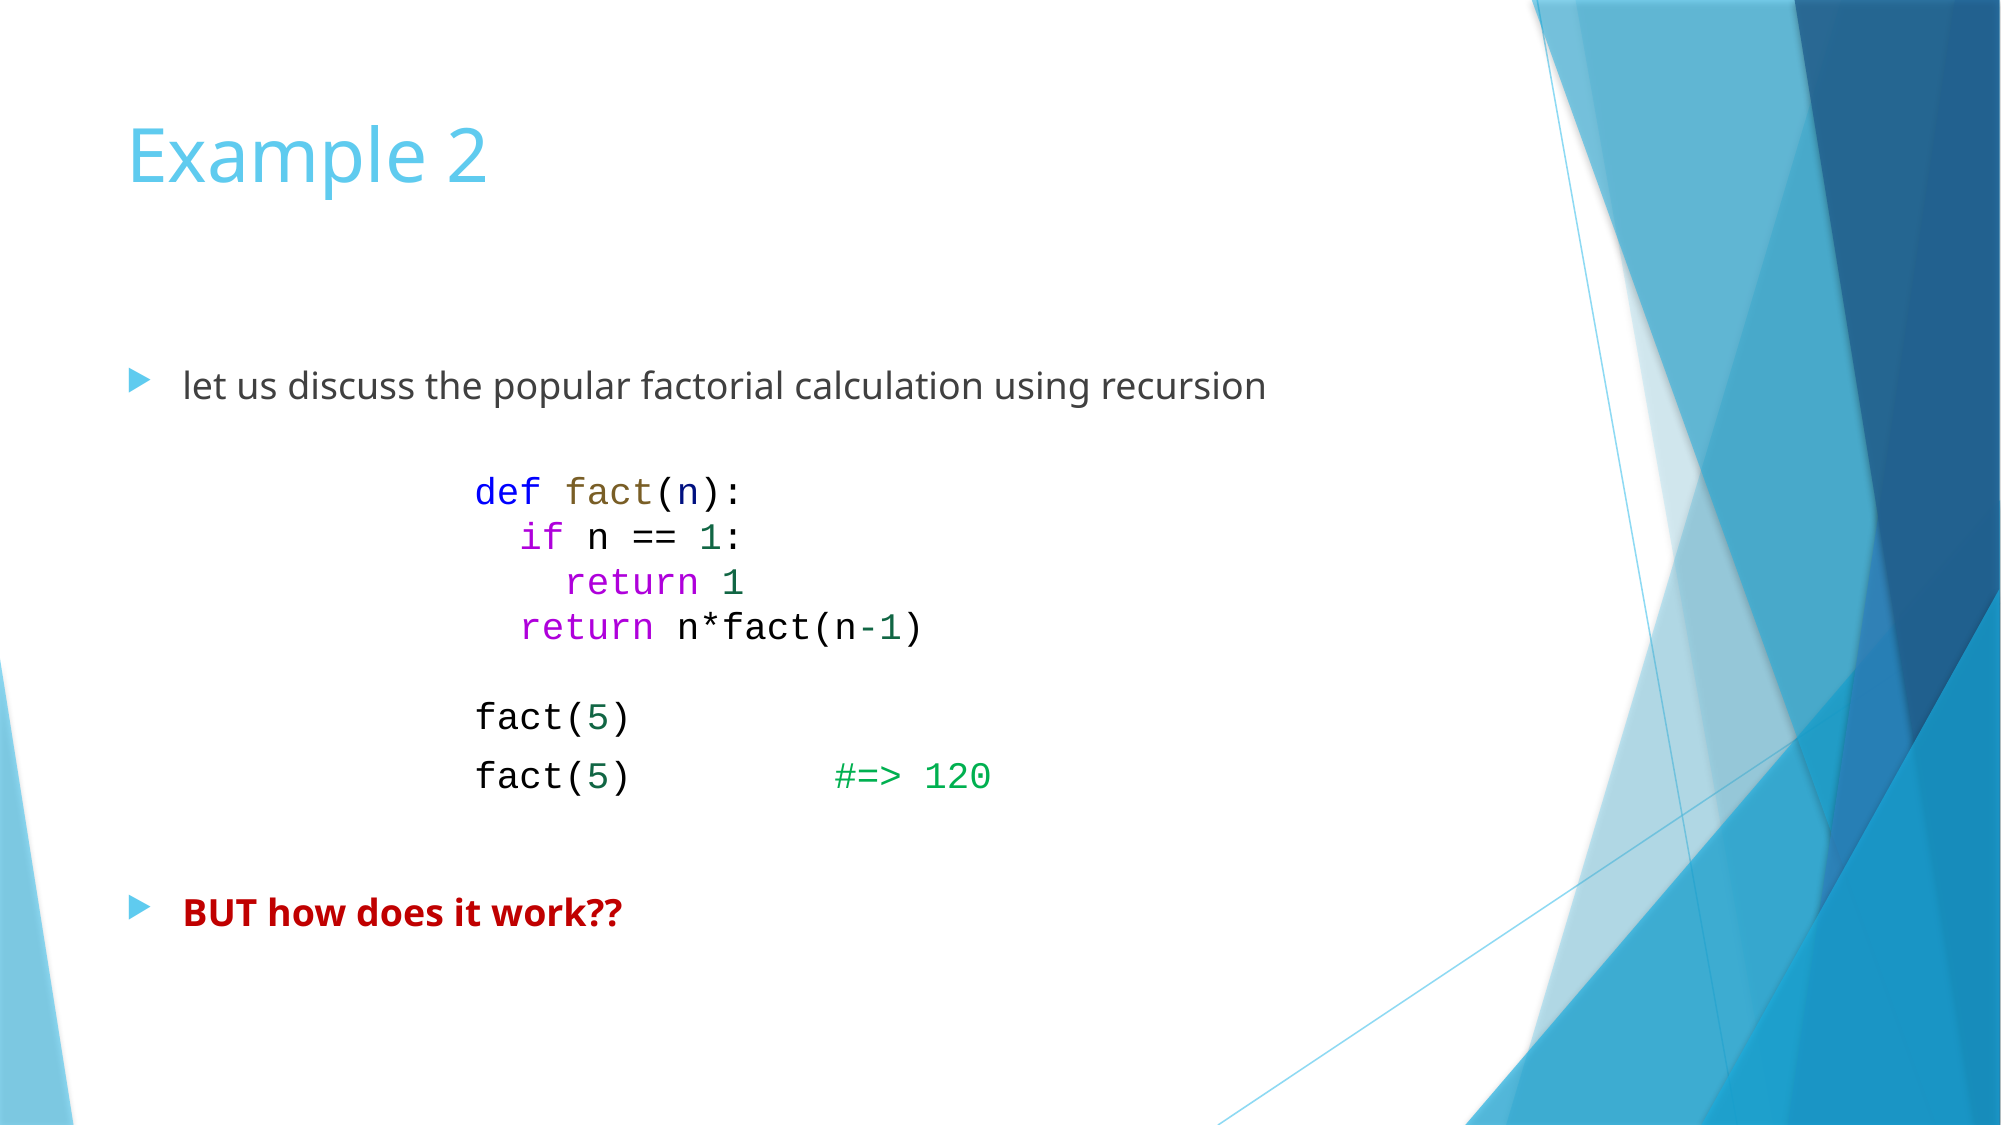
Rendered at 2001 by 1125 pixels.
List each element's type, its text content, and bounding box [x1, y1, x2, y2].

list let us discuss the popular factorial calculation using recursion BUT how does it work?? [111, 354, 1522, 992]
text_box def fact(n): if n == 1: return 1 return n*fact(n-1) fact(5) [459, 459, 1017, 743]
text_box fact(5) #=> 120 [459, 743, 1460, 804]
title Example 2 [111, 99, 1522, 317]
